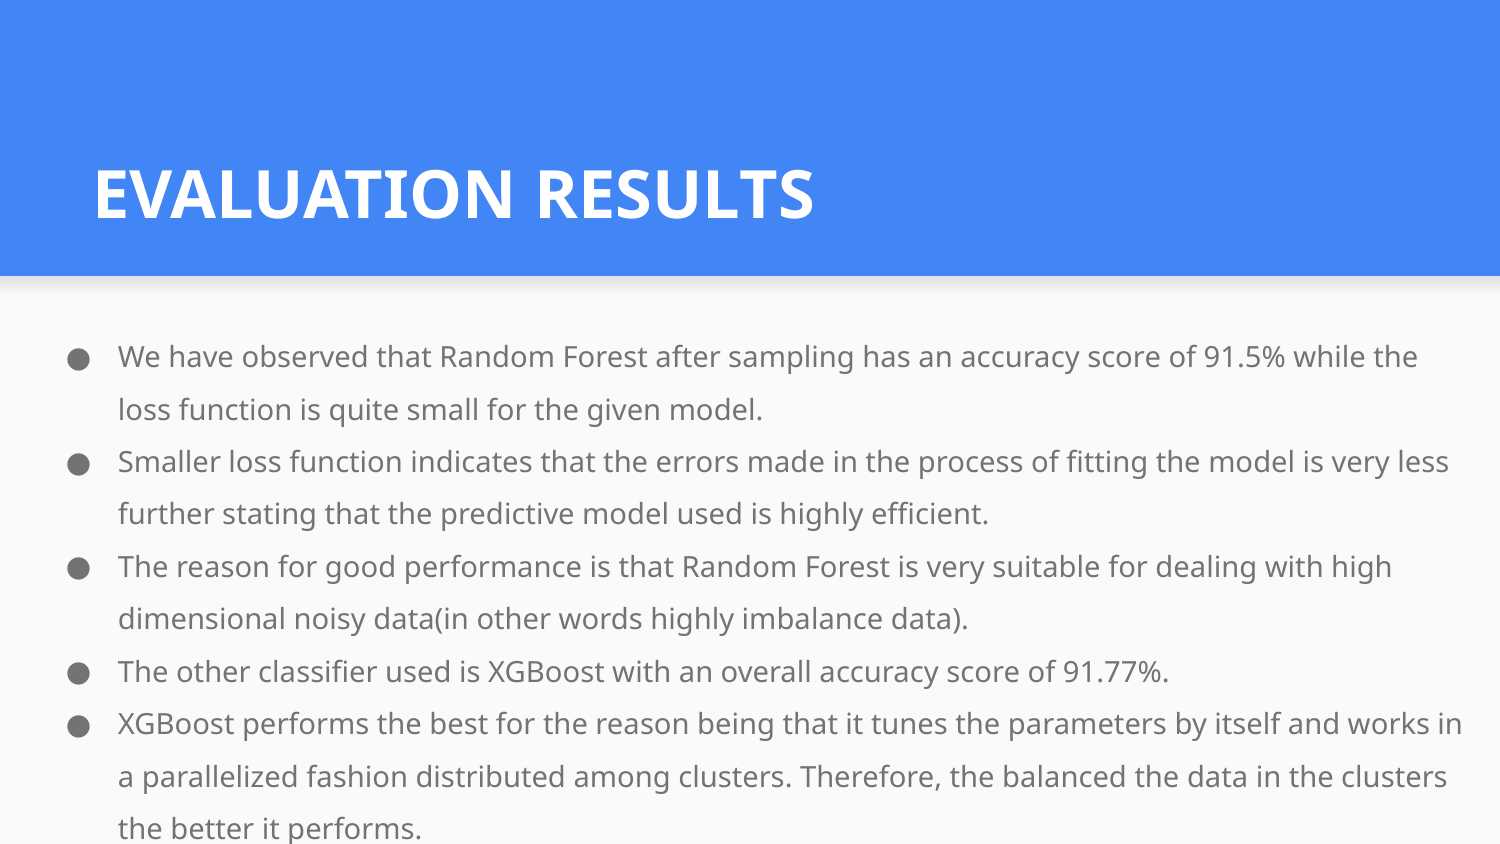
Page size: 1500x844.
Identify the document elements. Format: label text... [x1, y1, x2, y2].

list We have observed that Random Forest after sampling has an accuracy score of 91.5% while the loss function is quite small for the given model. Smaller loss function indicates that the errors made in the process of fitting the model is very less further stating that the predictive model used is highly efficient. The reason for good performance is that Random Forest is very suitable for dealing with high dimensional noisy data(in other words highly imbalance data). The other classifier used is XGBoost with an overall accuracy score of 91.77%. XGBoost performs the best for the reason being that it tunes the parameters by itself and works in a parallelized fashion distributed among clusters. Therefore, the balanced the data in the clusters the better it performs. [27, 305, 1492, 844]
title EVALUATION RESULTS [77, 121, 1427, 248]
